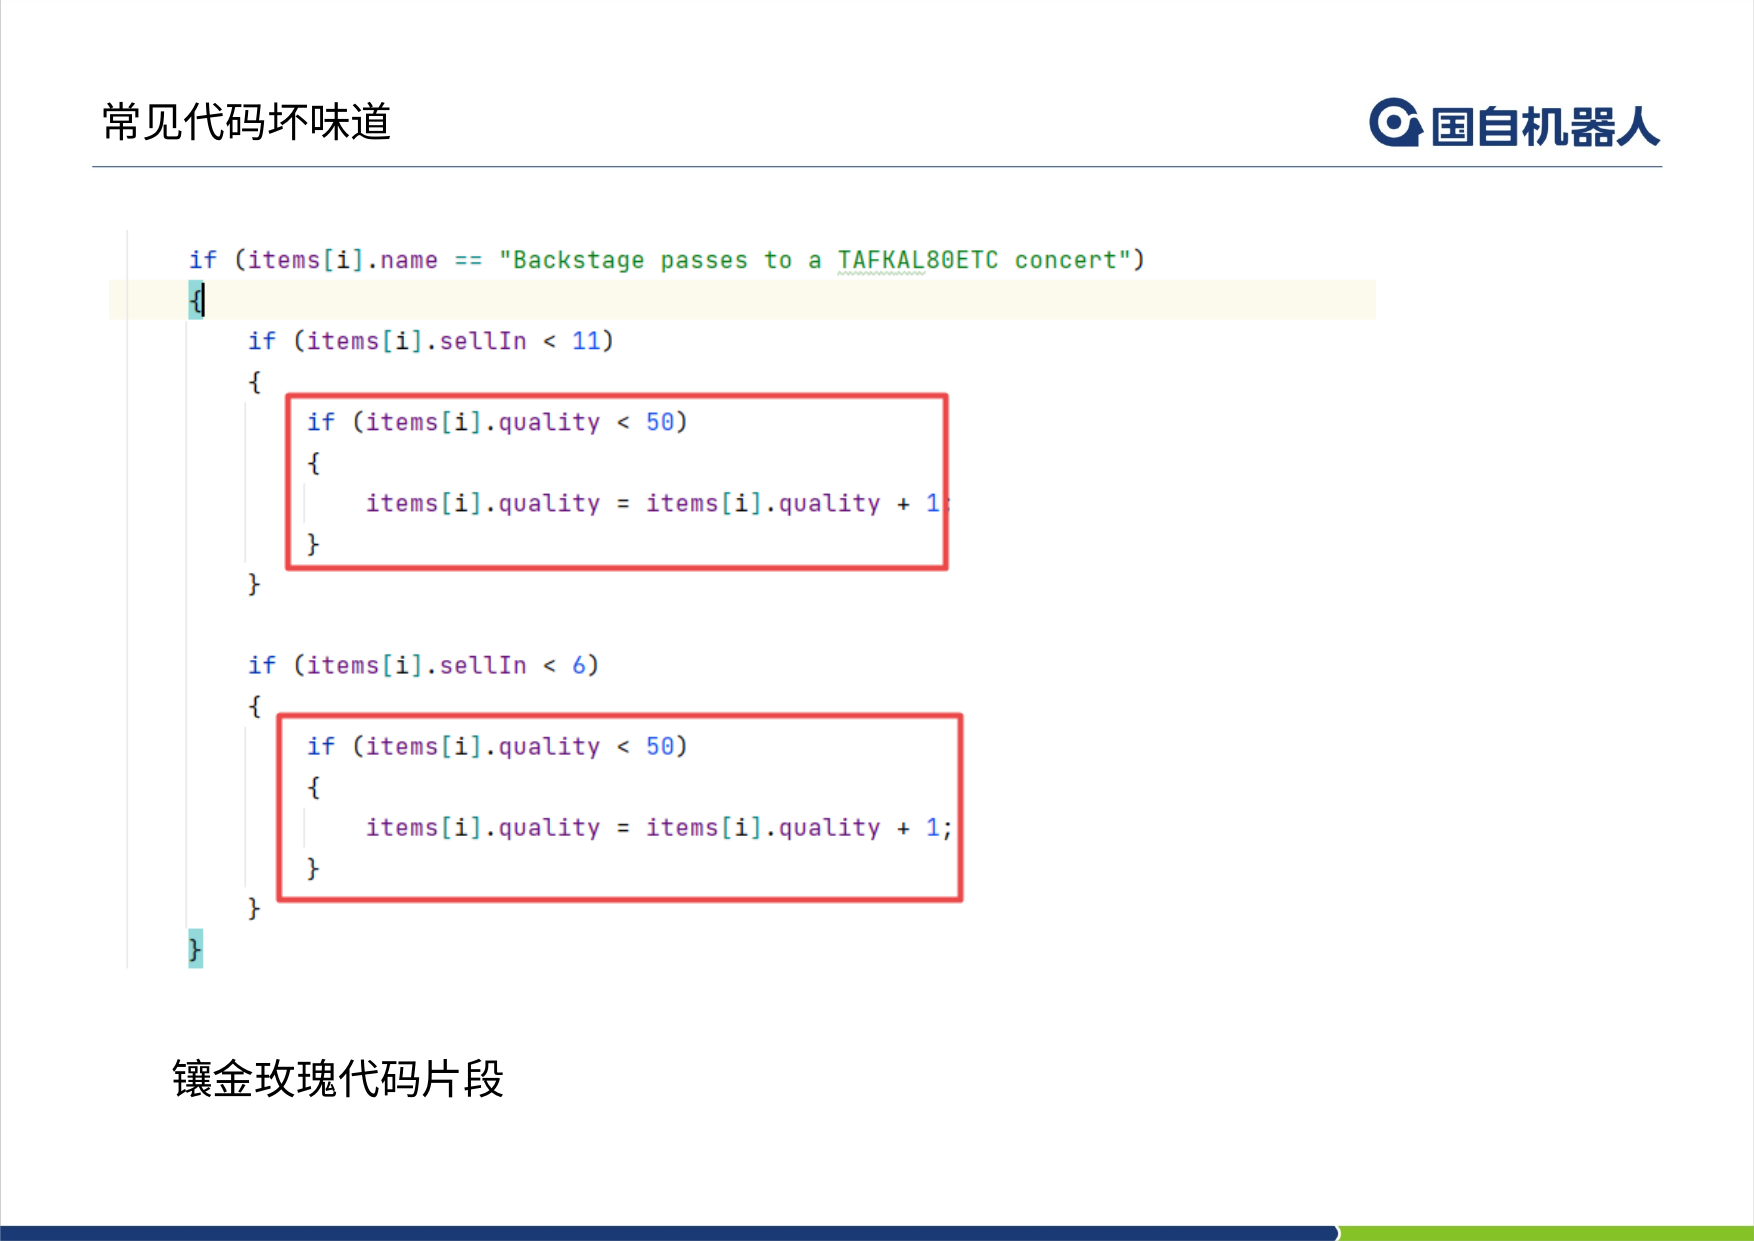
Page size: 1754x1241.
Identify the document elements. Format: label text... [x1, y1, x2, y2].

text_box 镶金玫瑰代码片段 [156, 1045, 520, 1110]
picture [0, 0, 1754, 1241]
text_box 常见代码坏味道 [85, 88, 861, 154]
